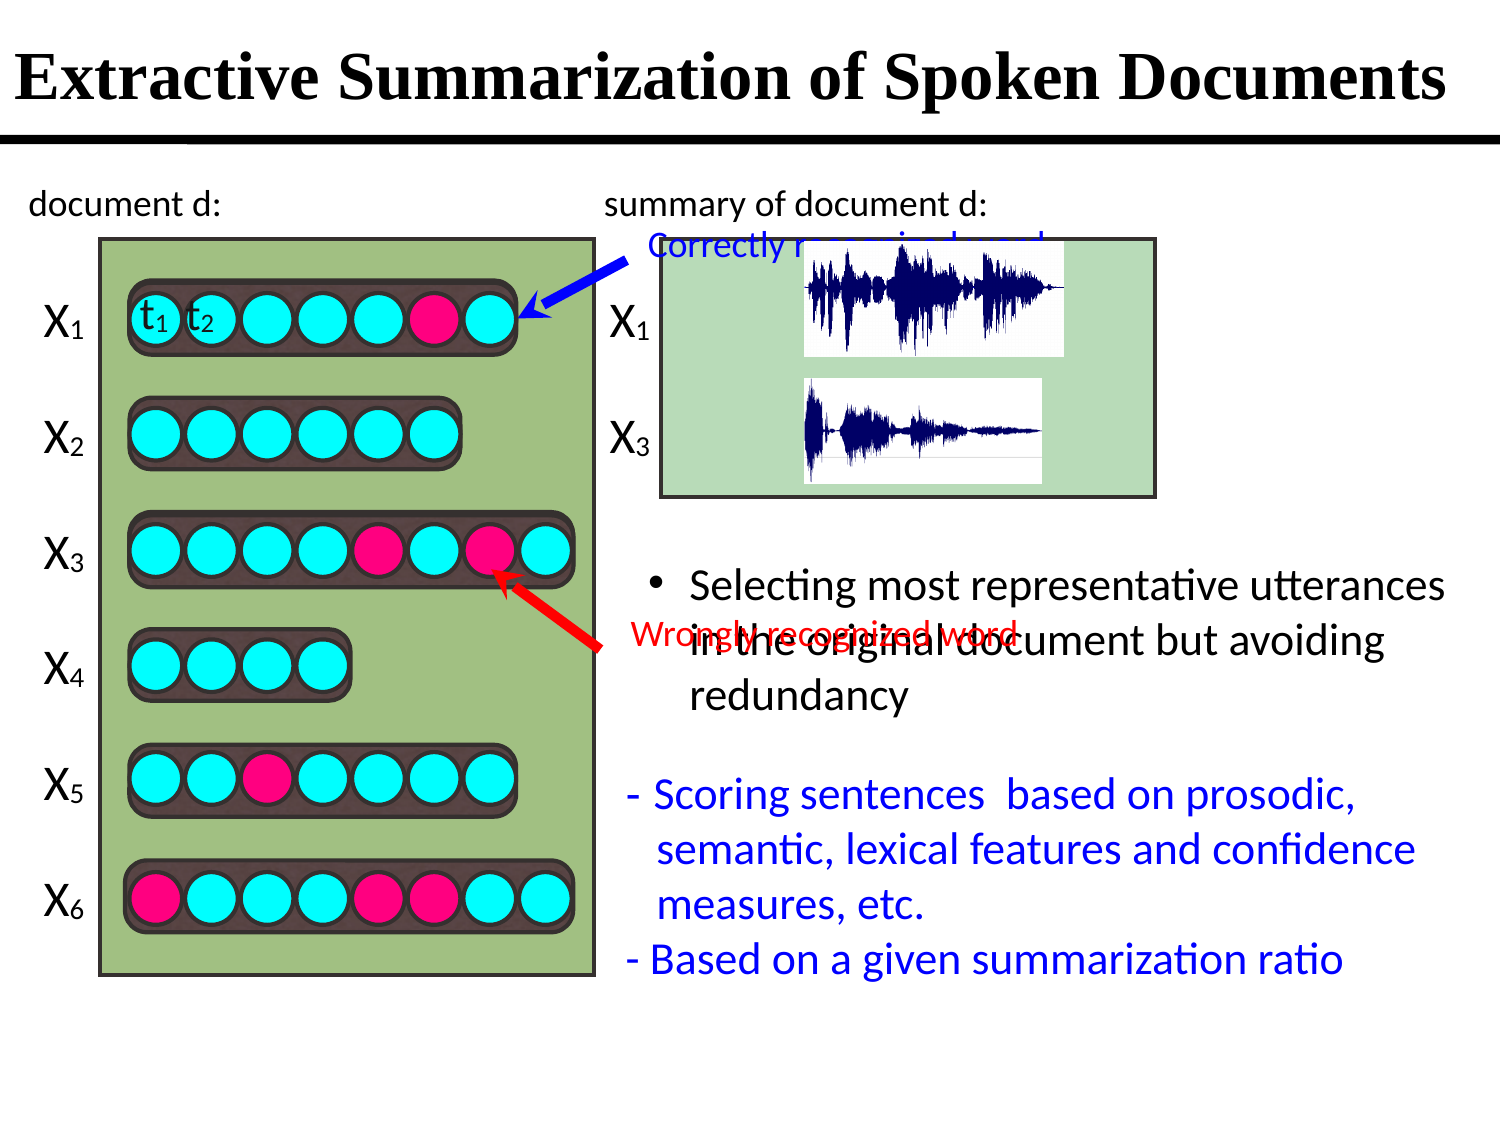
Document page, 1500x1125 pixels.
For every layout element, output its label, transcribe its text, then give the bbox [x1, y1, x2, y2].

text_box X1 [43, 286, 85, 348]
text_box X2 [43, 403, 85, 464]
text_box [129, 511, 574, 515]
text_box X1 [609, 327, 651, 348]
text_box Extractive Summarization of Spoken Documents [0, 12, 1499, 131]
text_box summary of document d: [603, 160, 1301, 243]
text_box X3 [43, 519, 85, 580]
text_box - Scoring sentences based on prosodic, semantic, lexical features and confidence measures, etc. - Based on a given summarization ratio [625, 763, 1483, 984]
picture [804, 378, 1043, 485]
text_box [129, 515, 574, 588]
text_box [124, 860, 574, 933]
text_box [517, 219, 1068, 319]
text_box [129, 744, 517, 817]
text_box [129, 397, 461, 470]
text_box X6 [43, 866, 85, 927]
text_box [490, 568, 1039, 655]
text_box [660, 243, 1155, 498]
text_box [129, 628, 351, 702]
picture [804, 241, 1064, 357]
text_box X5 [43, 750, 85, 811]
text_box document d: [28, 160, 386, 243]
text_box X3 [609, 403, 651, 464]
text_box [99, 239, 594, 975]
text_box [129, 282, 517, 355]
text_box Selecting most representative utterances in the original document but avoiding redundancy [612, 554, 1475, 720]
text_box X4 [43, 634, 85, 695]
